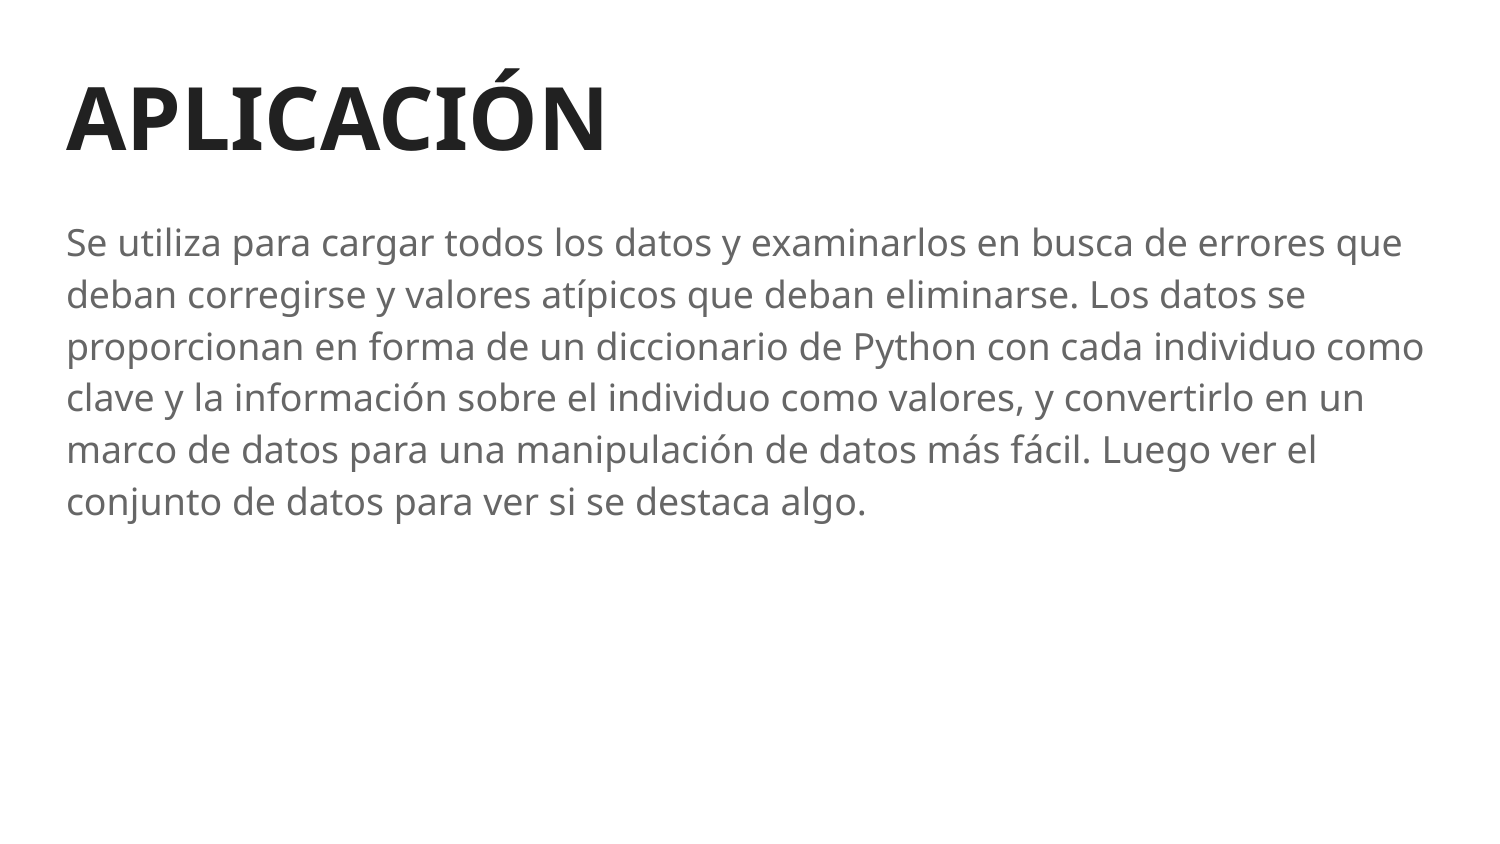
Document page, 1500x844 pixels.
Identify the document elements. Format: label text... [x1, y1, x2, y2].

title APLICACIÓN [51, 48, 1449, 180]
list Se utiliza para cargar todos los datos y examinarlos en busca de errores que deban corregirse y valores atípicos que deban eliminarse. Los datos se proporcionan en forma de un diccionario de Python con cada individuo como clave y la información sobre el individuo como valores, y convertirlo en un marco de datos para una manipulación de datos más fácil. Luego ver el conjunto de datos para ver si se destaca algo. [51, 197, 1449, 746]
